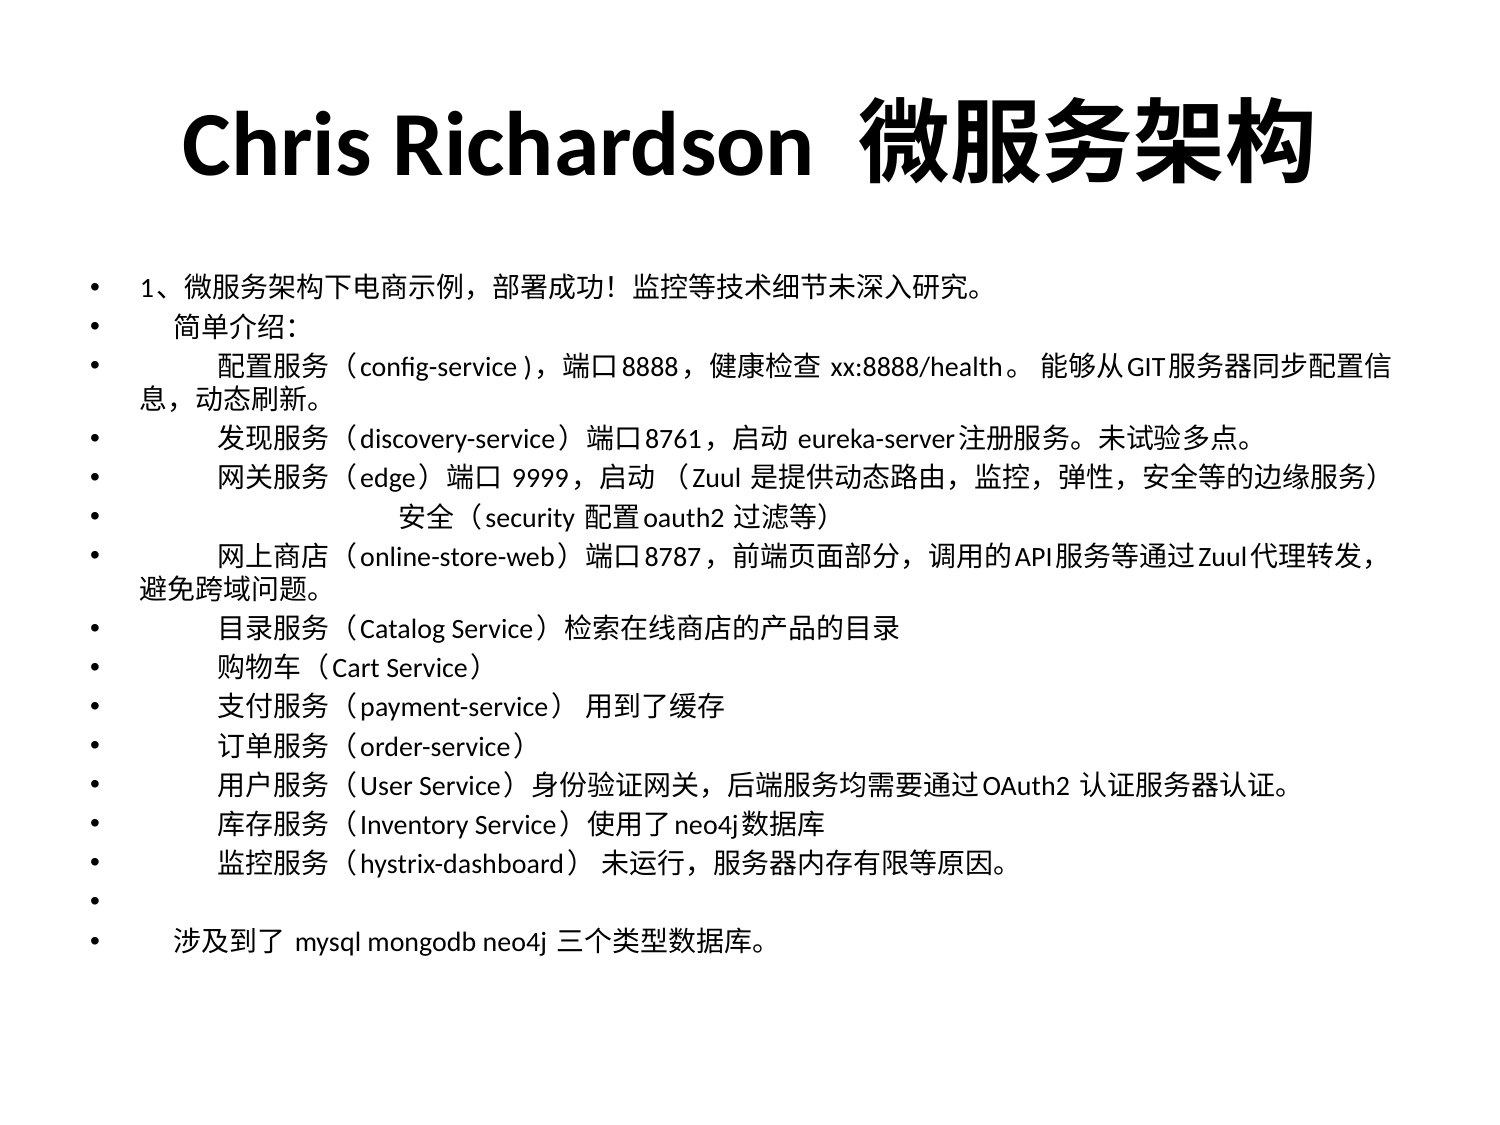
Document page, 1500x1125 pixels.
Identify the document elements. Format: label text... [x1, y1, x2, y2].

list 1、微服务架构下电商示例，部署成功！监控等技术细节未深入研究。 简单介绍： 配置服务（config-service )，端口8888，健康检查 xx:8888/health。 能够从GIT服务器同步配置信息，动态刷新。 发现服务（discovery-service）端口8761，启动 eureka-server注册服务。未试验多点。 网关服务（edge）端口 9999，启动 （Zuul 是提供动态路由，监控，弹性，安全等的边缘服务） 安全（security 配置oauth2 过滤等） 网上商店（online-store-web）端口8787，前端页面部分，调用的API服务等通过Zuul代理转发，避免跨域问题。 目录服务（Catalog Service）检索在线商店的产品的目录 购物车（Cart Service） 支付服务（payment-service） 用到了缓存 订单服务（order-service） 用户服务（User Service）身份验证网关，后端服务均需要通过OAuth2 认证服务器认证。 库存服务（Inventory Service）使用了neo4j数据库 监控服务（hystrix-dashboard） 未运行，服务器内存有限等原因。 涉及到了 mysql mongodb neo4j 三个类型数据库。 [75, 262, 1425, 1005]
title Chris Richardson 微服务架构 [75, 45, 1425, 233]
